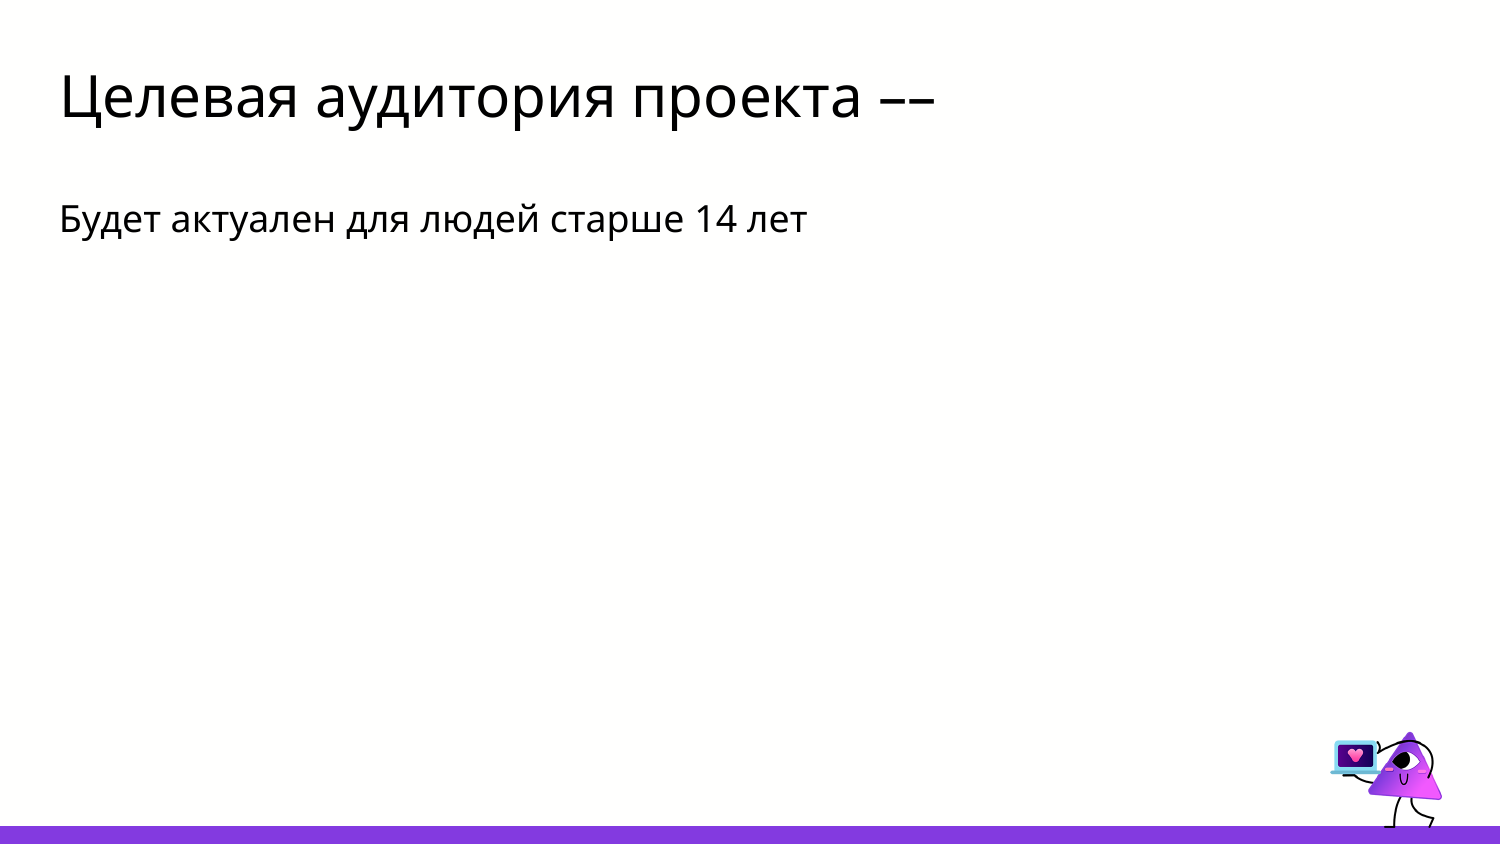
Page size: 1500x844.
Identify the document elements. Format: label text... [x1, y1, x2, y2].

picture [1330, 725, 1442, 828]
list Будет актуален для людей старше 14 лет [59, 195, 1442, 695]
title Целевая аудитория проекта –– [59, 59, 1441, 150]
